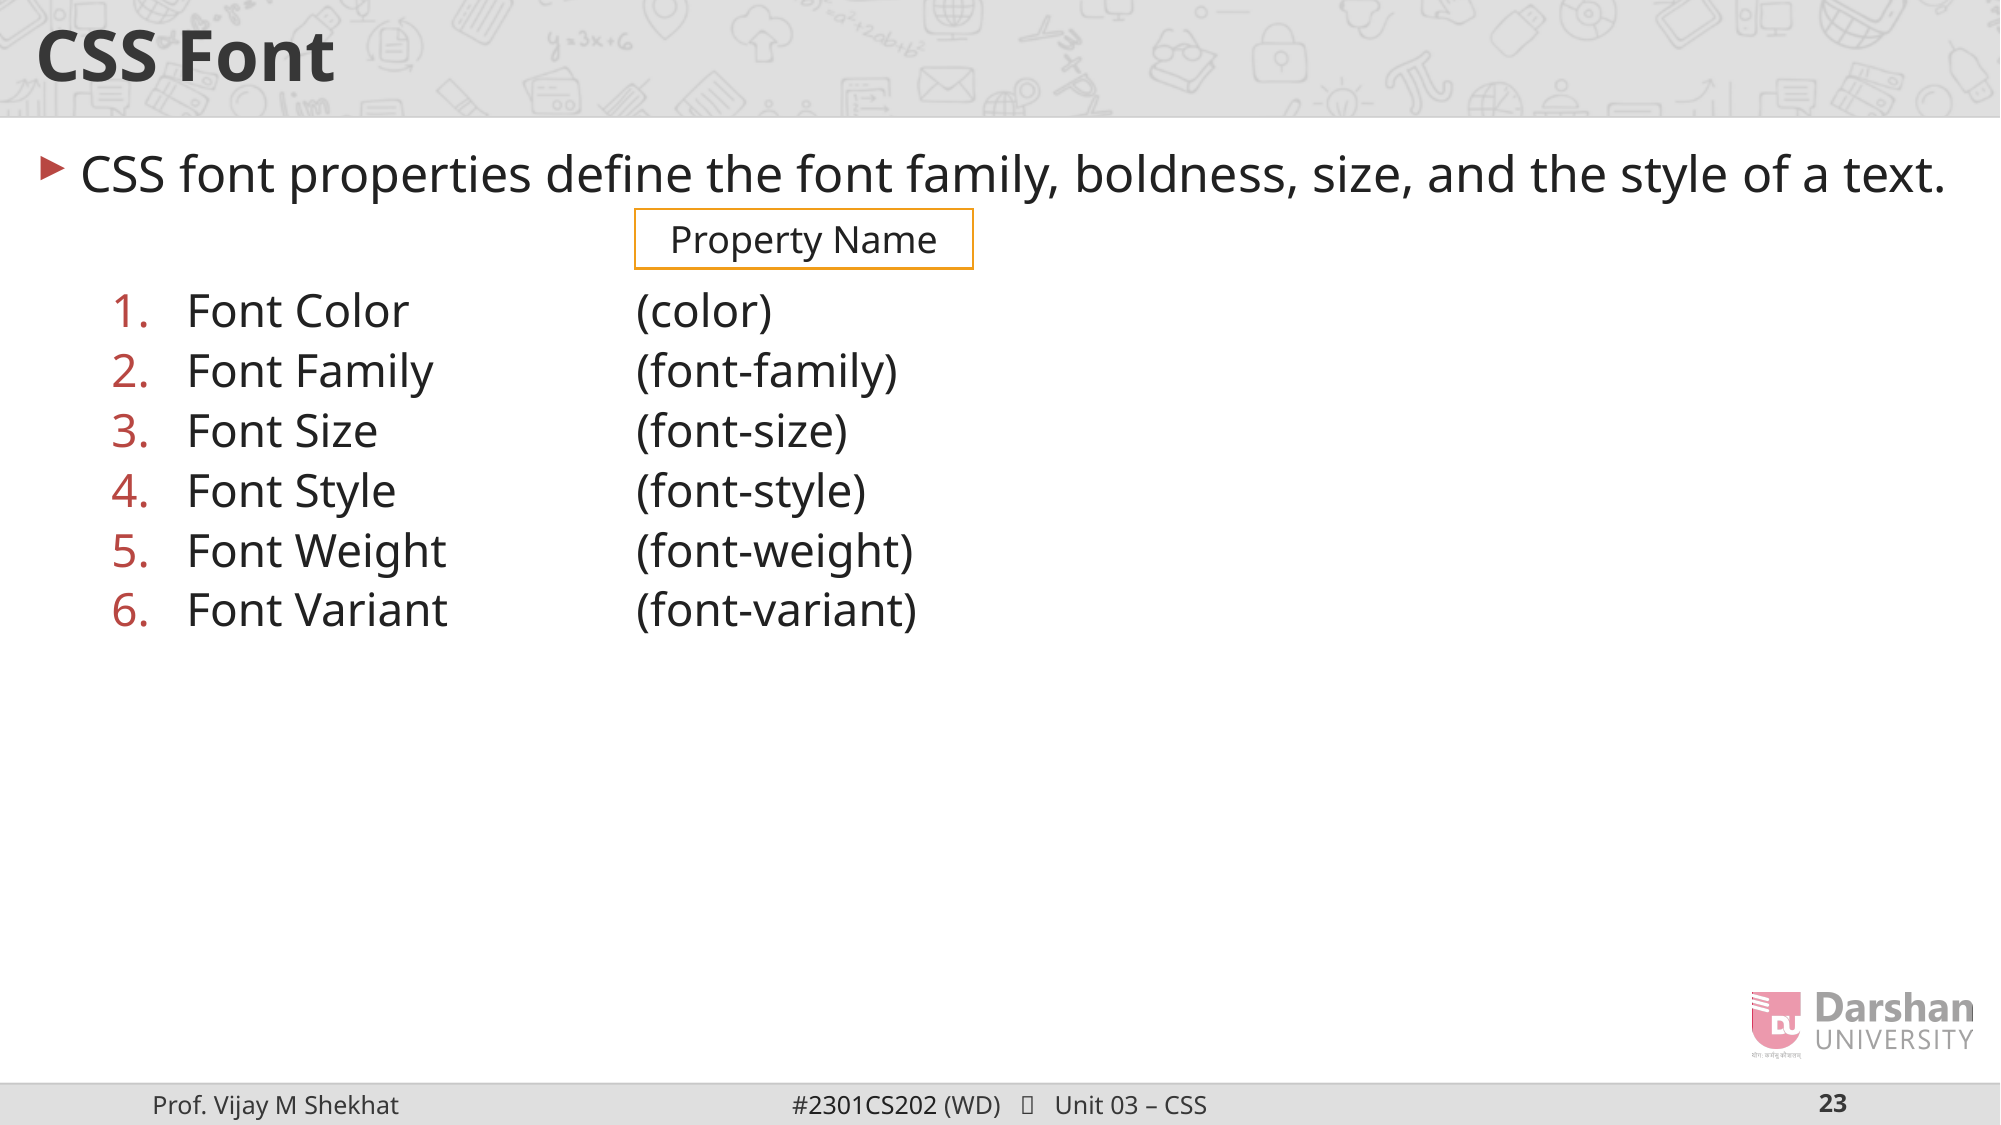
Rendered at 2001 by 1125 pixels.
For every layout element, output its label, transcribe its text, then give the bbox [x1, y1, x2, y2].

title CSS Font [0, 0, 2000, 117]
list CSS font properties define the font family, boldness, size, and the style of a text. Font Color (color) Font Family (font-family) Font Size (font-size) Font Style (font-style) Font Weight (font-weight) Font Variant (font-variant) [21, 141, 1979, 1059]
text_box Property Name [634, 208, 974, 270]
